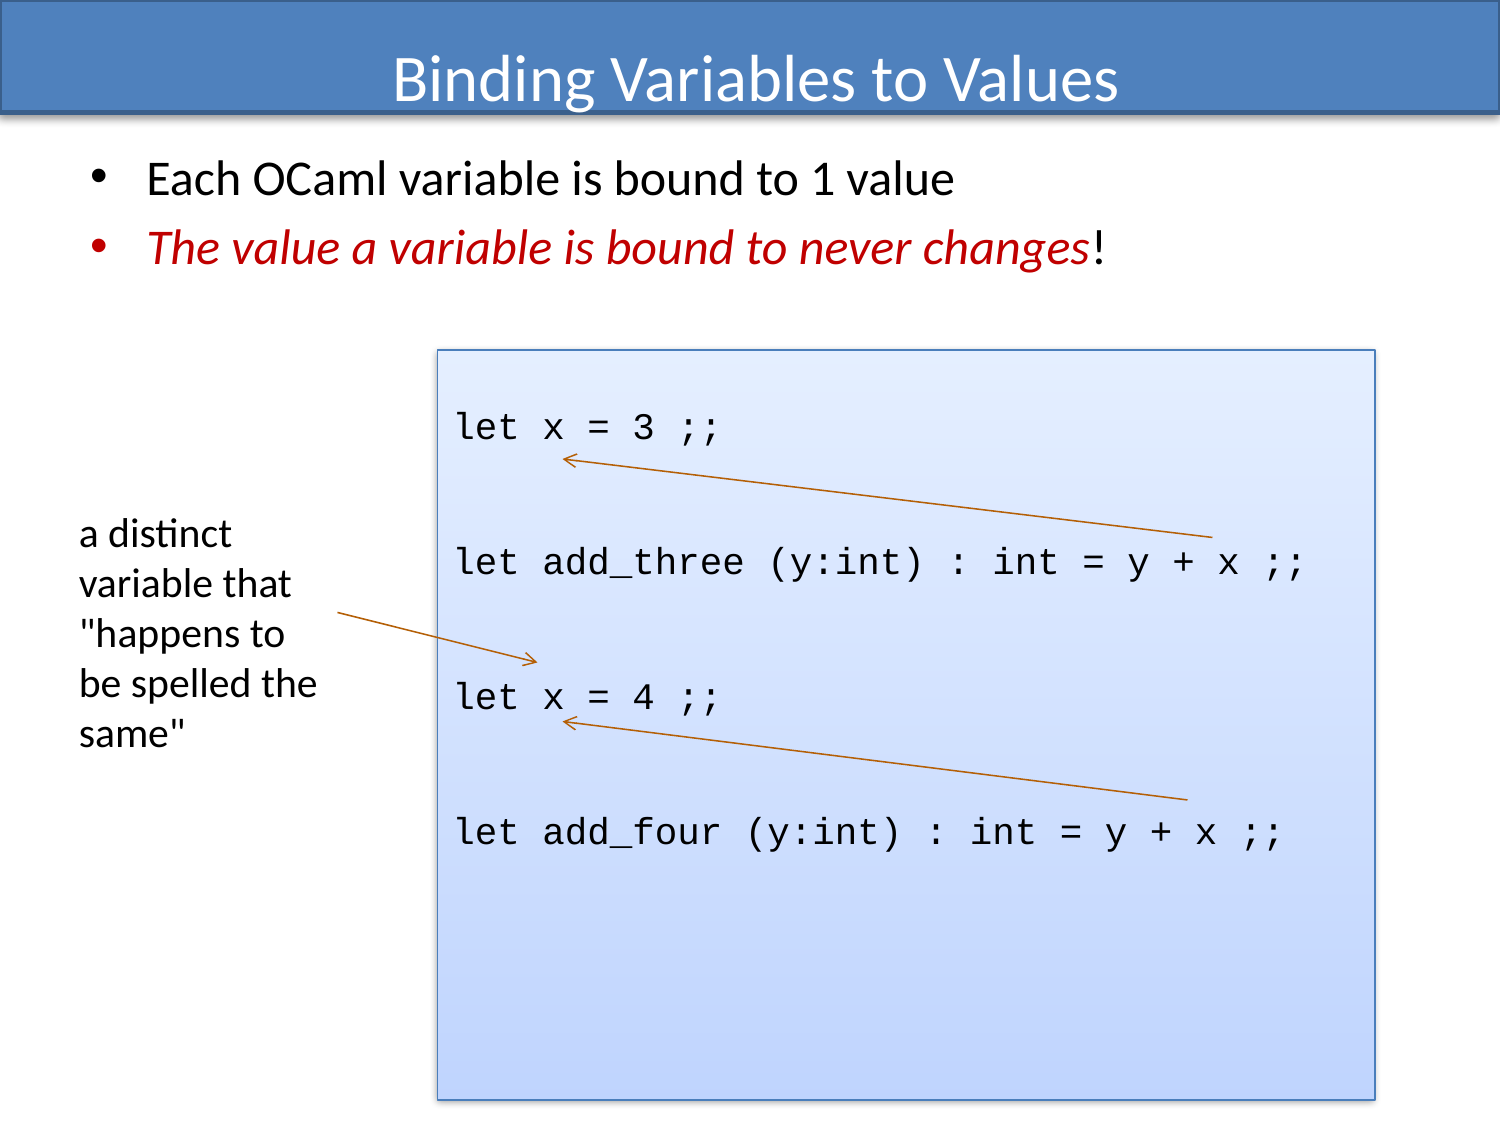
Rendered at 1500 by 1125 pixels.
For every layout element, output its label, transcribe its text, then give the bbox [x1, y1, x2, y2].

text_box let x = 3 ;; let add_three (y:int) : int = y + x ;; let x = 4 ;; let add_four (y:int) : int = y + x ;; [437, 349, 1376, 1101]
list Each OCaml variable is bound to 1 value The value a variable is bound to never changes! [75, 137, 1425, 1038]
title Binding Variables to Values [81, 0, 1432, 169]
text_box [562, 721, 1188, 801]
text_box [337, 612, 538, 663]
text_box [562, 458, 1213, 538]
text_box a distinct variable that "happens to be spelled the same" [63, 498, 333, 764]
